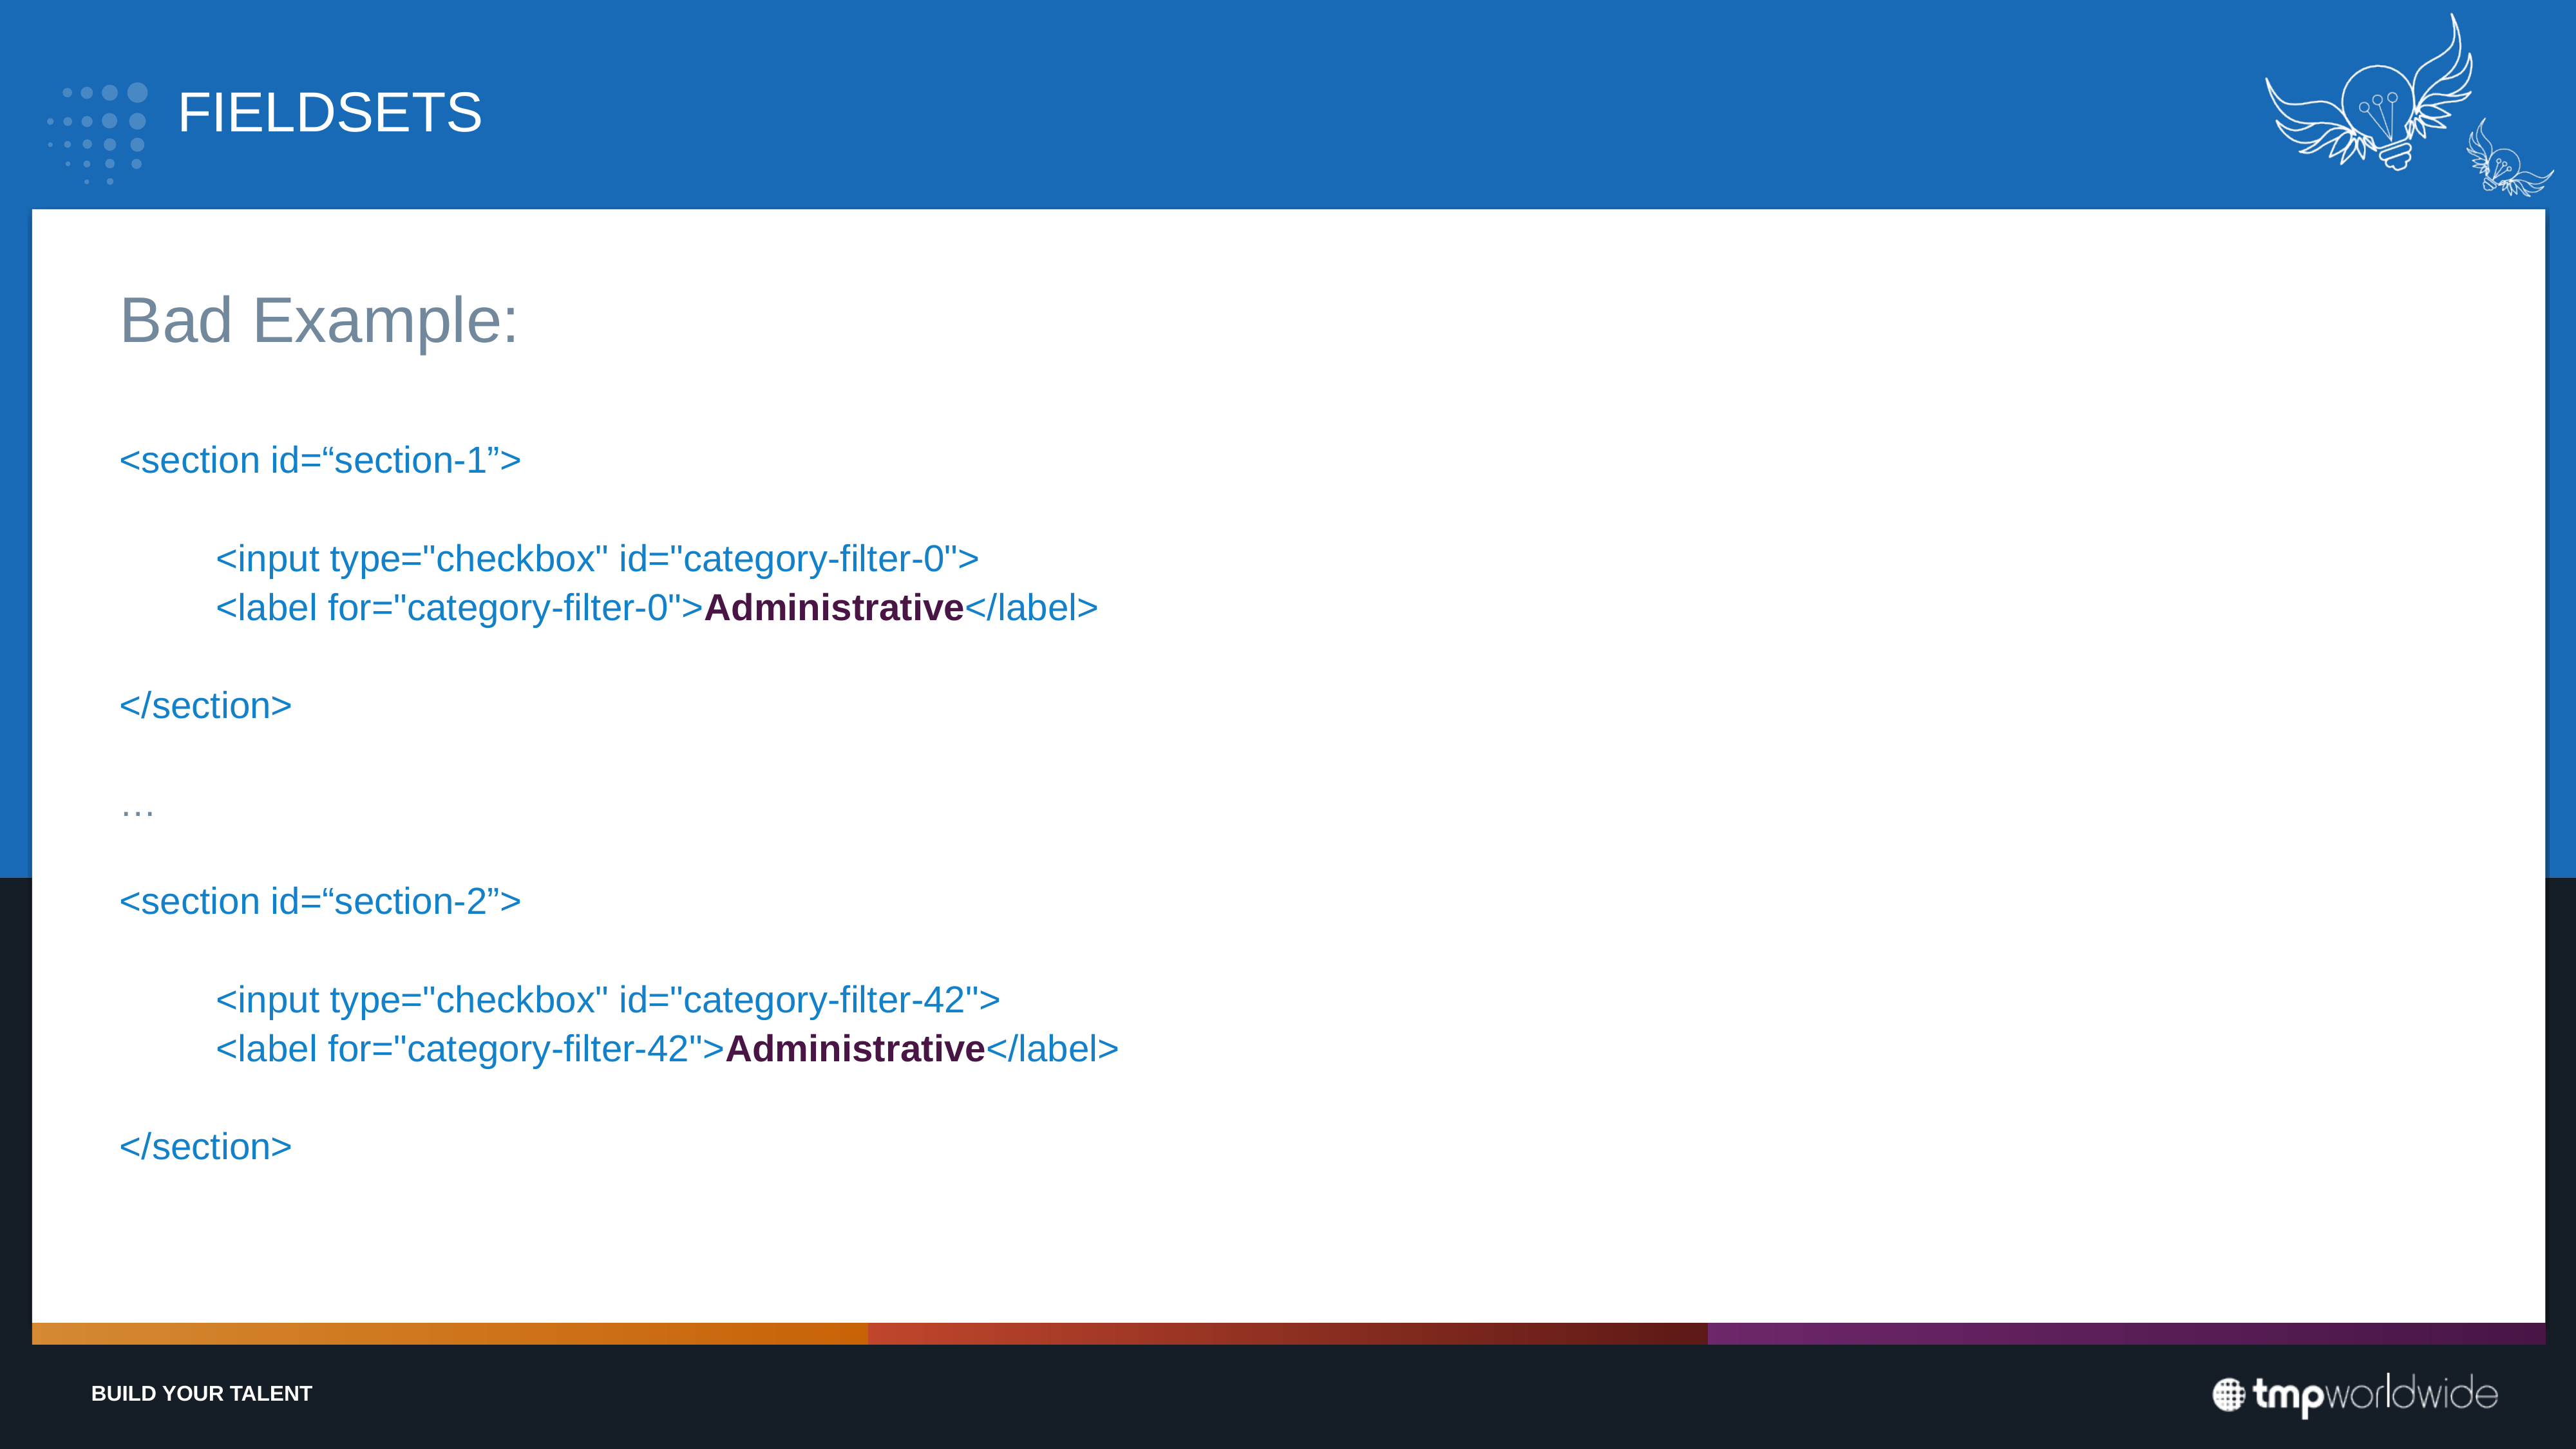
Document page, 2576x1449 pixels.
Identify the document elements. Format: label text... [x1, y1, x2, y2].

list Bad Example: <section id=“section-1”> <input type="checkbox" id="category-filter-0"> <label for="category-filter-0">Administrative</label> </section> … <section id=“section-2”> <input type="checkbox" id="category-filter-42"> <label for="category-filter-42">Administrative</label> </section> [115, 289, 2480, 1254]
title Fieldsets [176, 86, 2246, 170]
